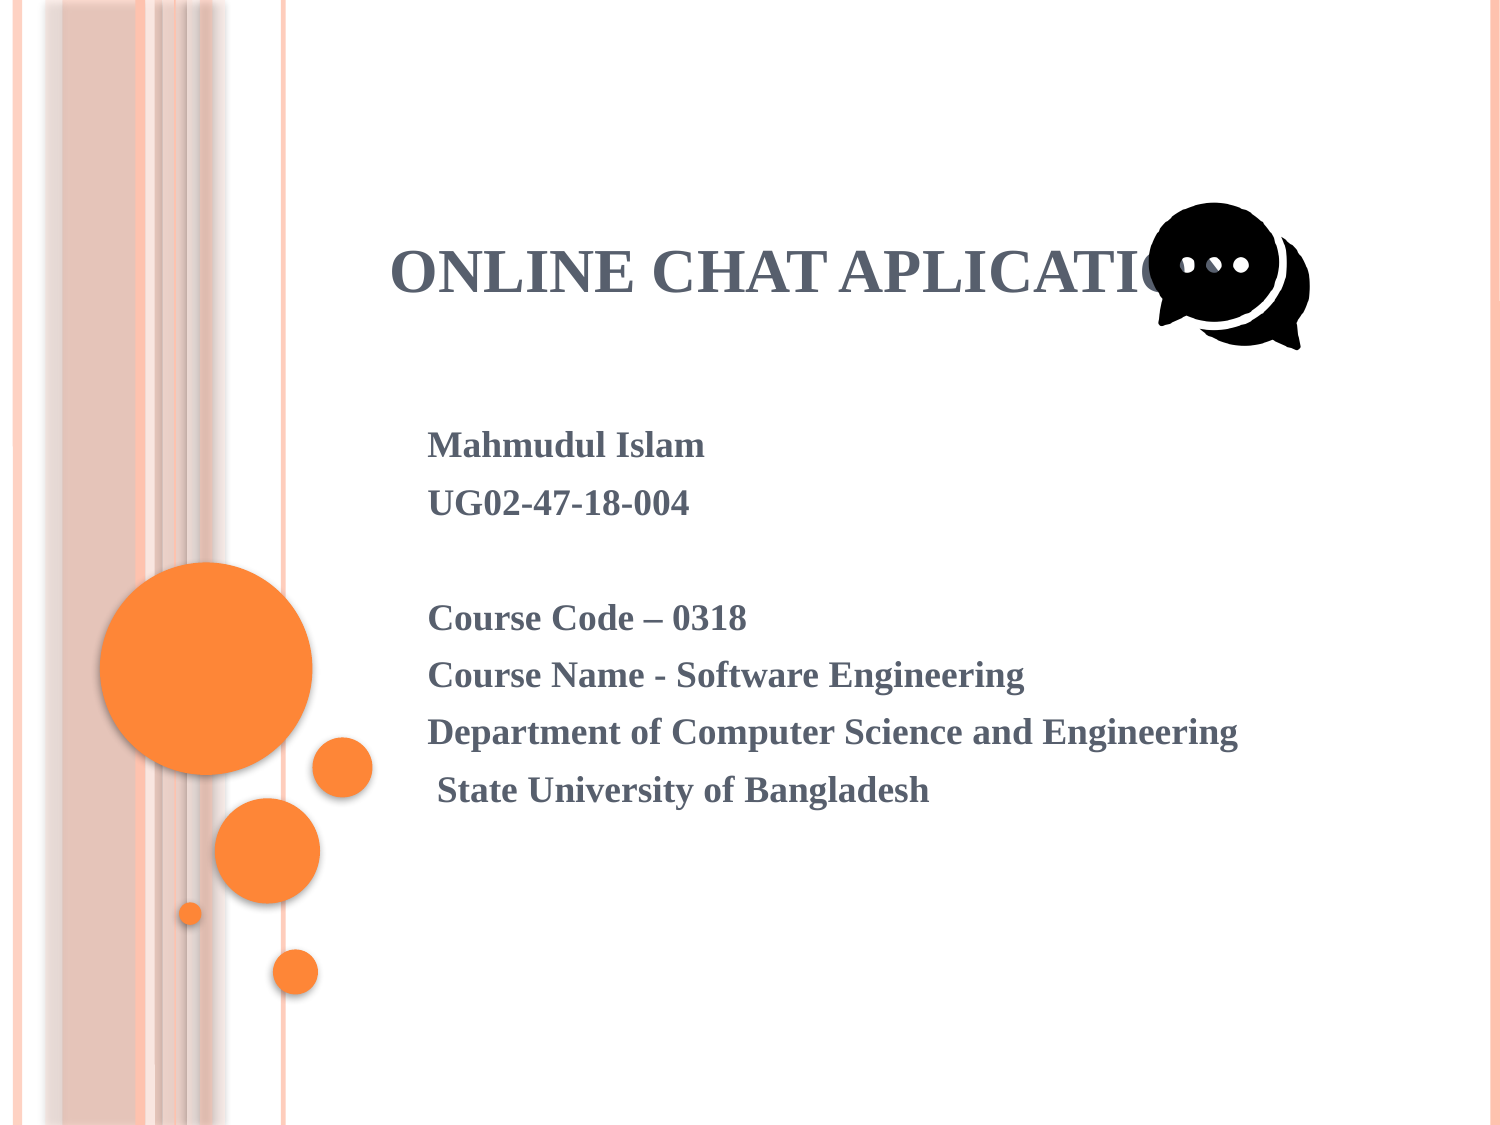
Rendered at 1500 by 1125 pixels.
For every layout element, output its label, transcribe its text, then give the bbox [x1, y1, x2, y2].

picture [1136, 186, 1322, 372]
subtitle Mahmudul Islam UG02-47-18-004 Course Code – 0318 Course Name - Software Engineering Department of Computer Science and Engineering State University of Bangladesh [412, 412, 1500, 813]
title Online Chat Aplication [375, 149, 1500, 313]
